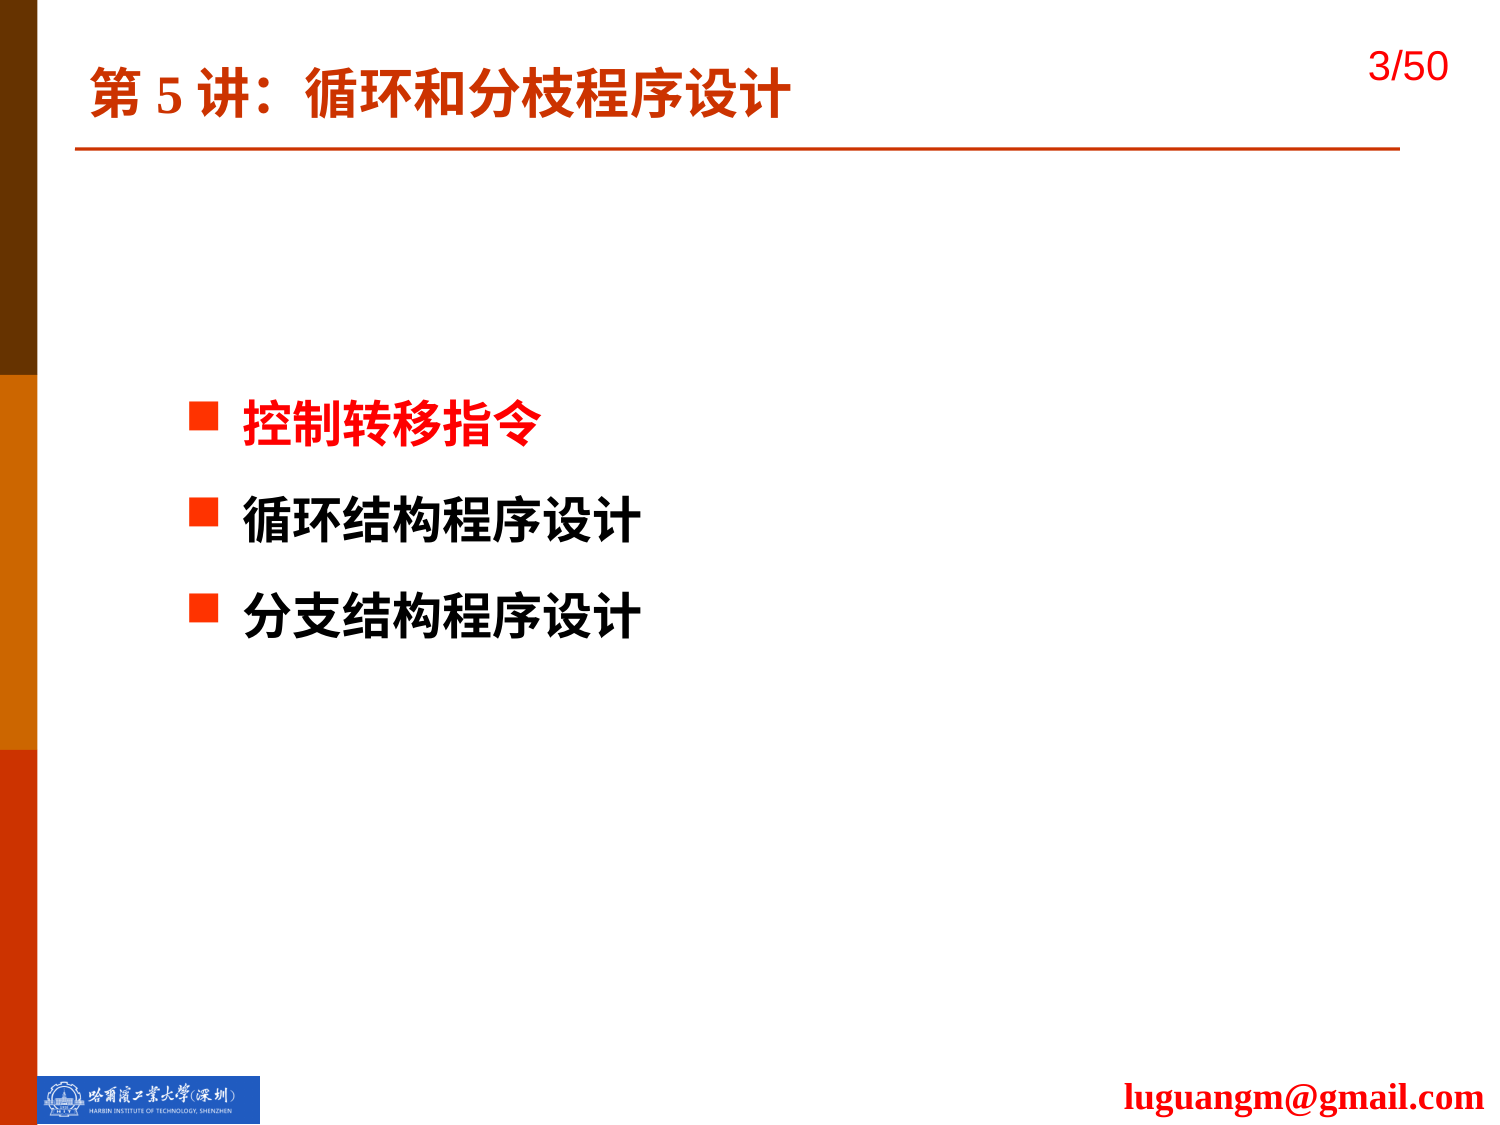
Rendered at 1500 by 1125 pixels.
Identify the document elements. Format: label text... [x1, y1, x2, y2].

text_box 第5讲：循环和分枝程序设计 [74, 52, 1123, 132]
text_box 控制转移指令 循环结构程序设计 分支结构程序设计 [171, 349, 1250, 652]
picture [37, 1076, 260, 1124]
